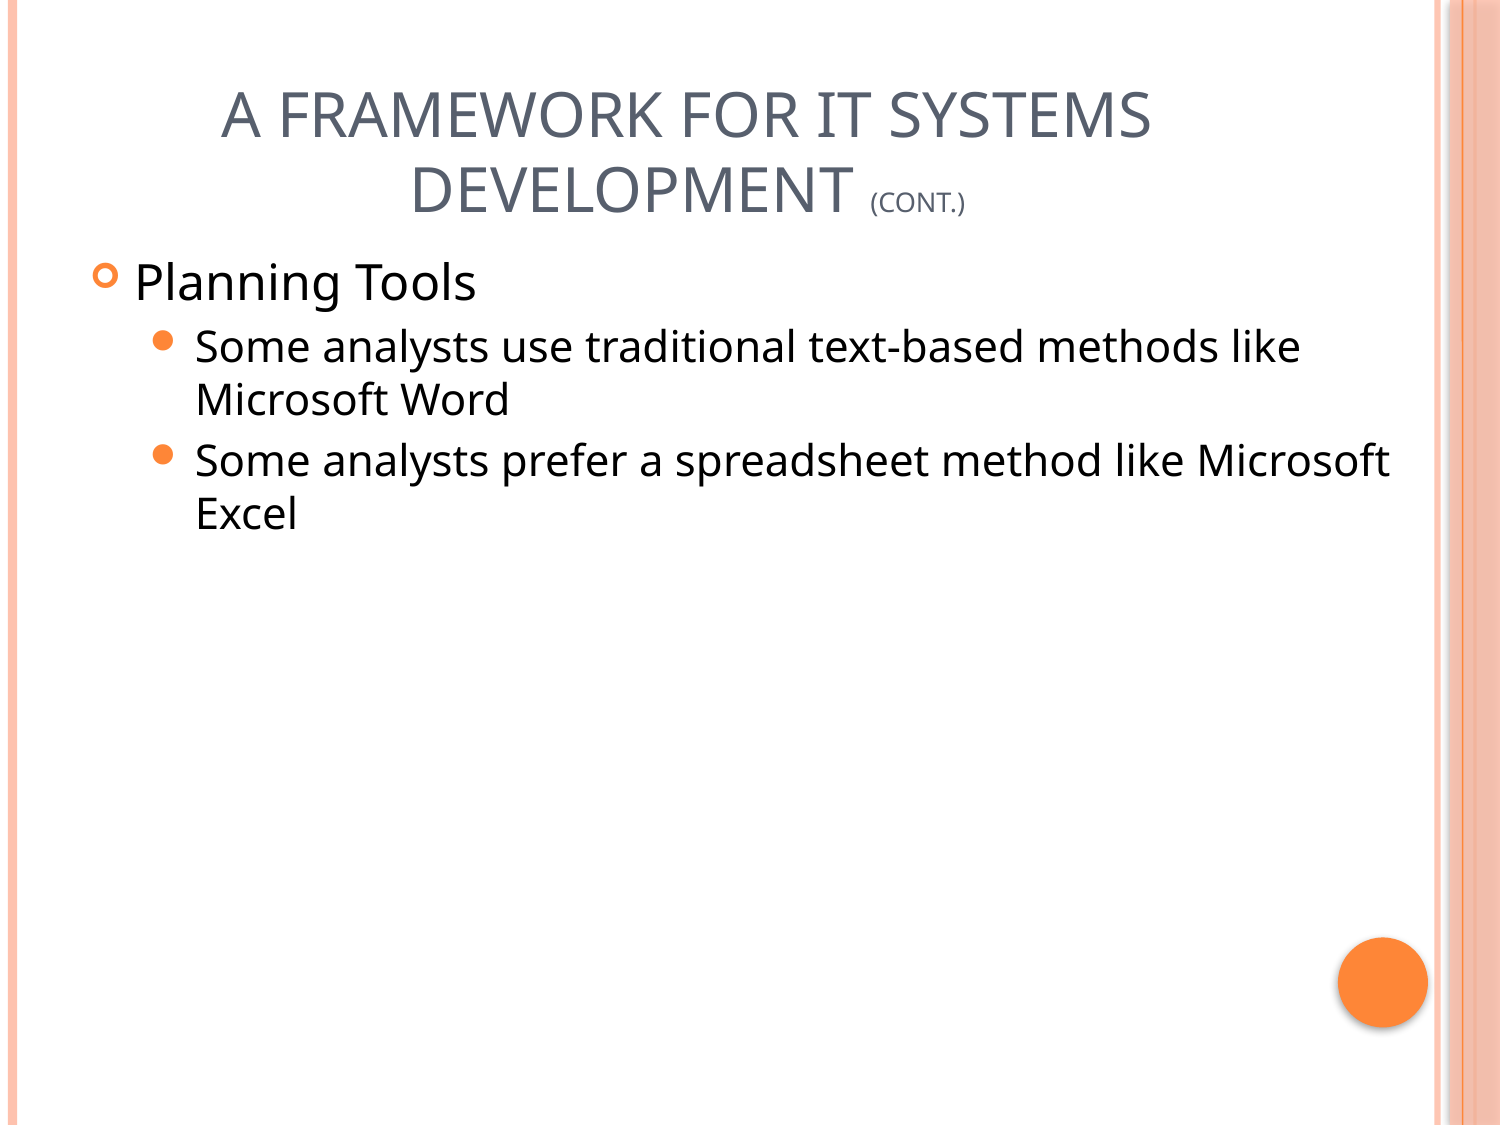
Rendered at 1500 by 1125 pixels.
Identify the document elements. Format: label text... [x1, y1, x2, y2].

title A Framework for IT Systems Development (Cont.) [75, 45, 1300, 233]
list Planning Tools Some analysts use traditional text-based methods like Microsoft Word Some analysts prefer a spreadsheet method like Microsoft Excel [75, 243, 1435, 986]
slide_number [1333, 940, 1434, 1027]
